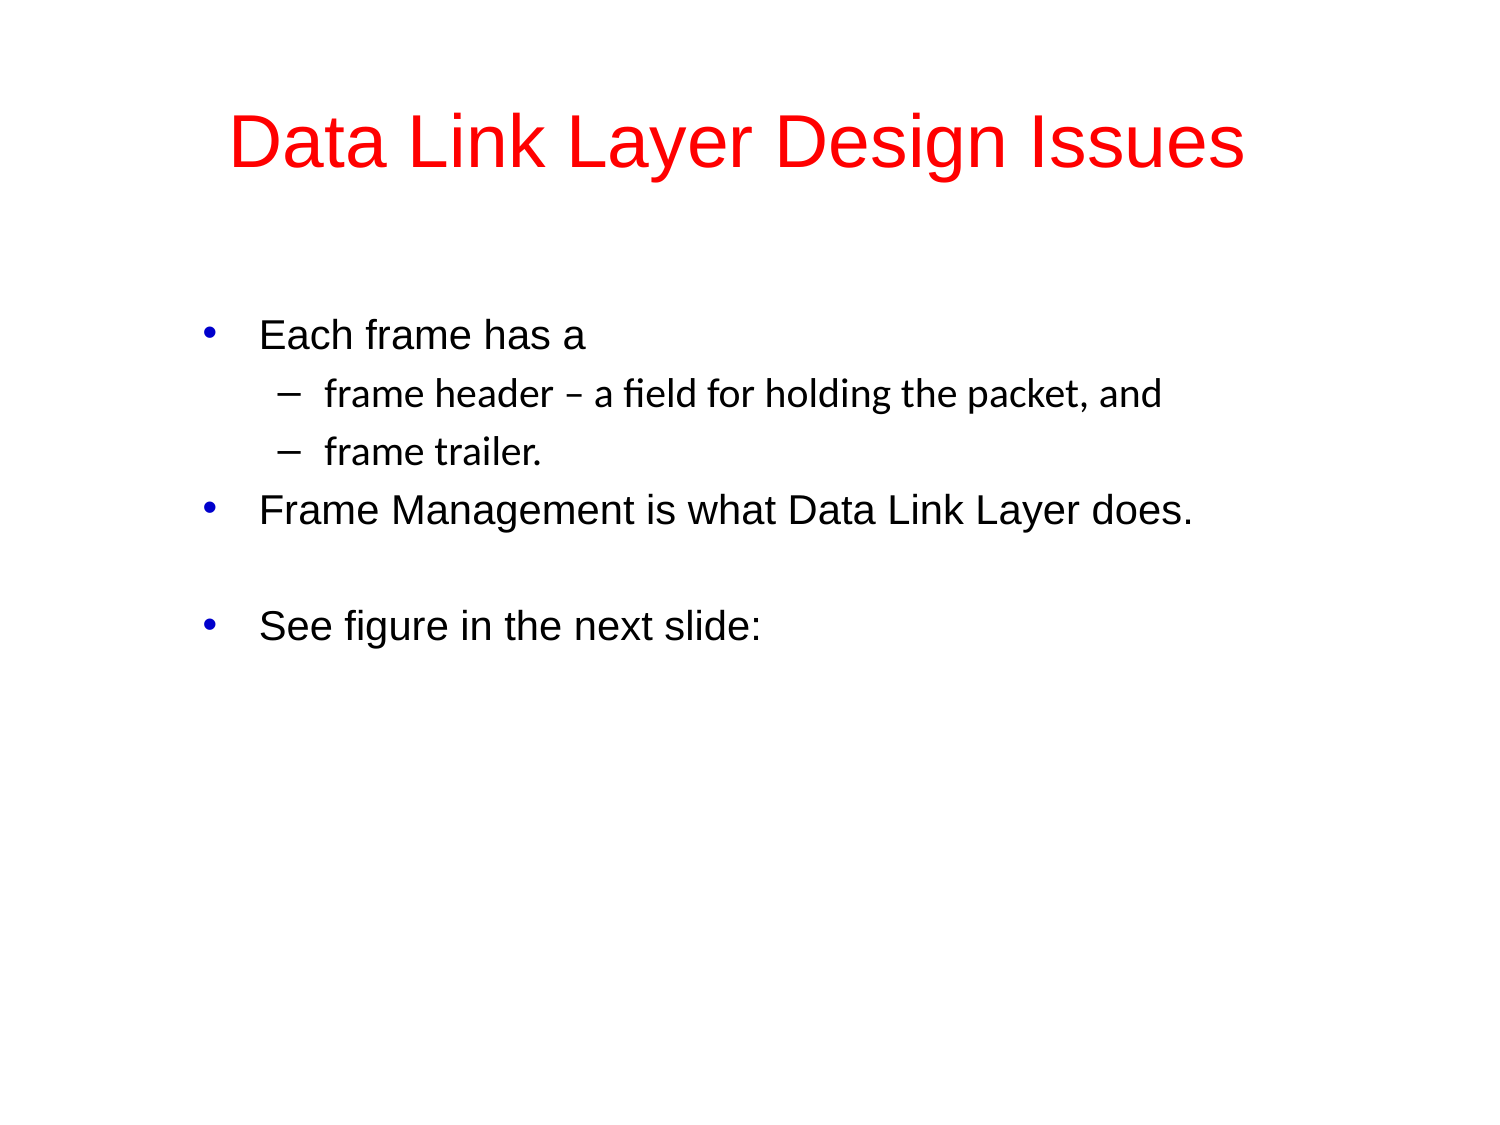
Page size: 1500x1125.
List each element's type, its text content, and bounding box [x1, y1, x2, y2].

title Data Link Layer Design Issues [62, 50, 1413, 225]
list Each frame has a frame header – a field for holding the packet, and frame trailer. Frame Management is what Data Link Layer does. See figure in the next slide: [187, 299, 1425, 1005]
